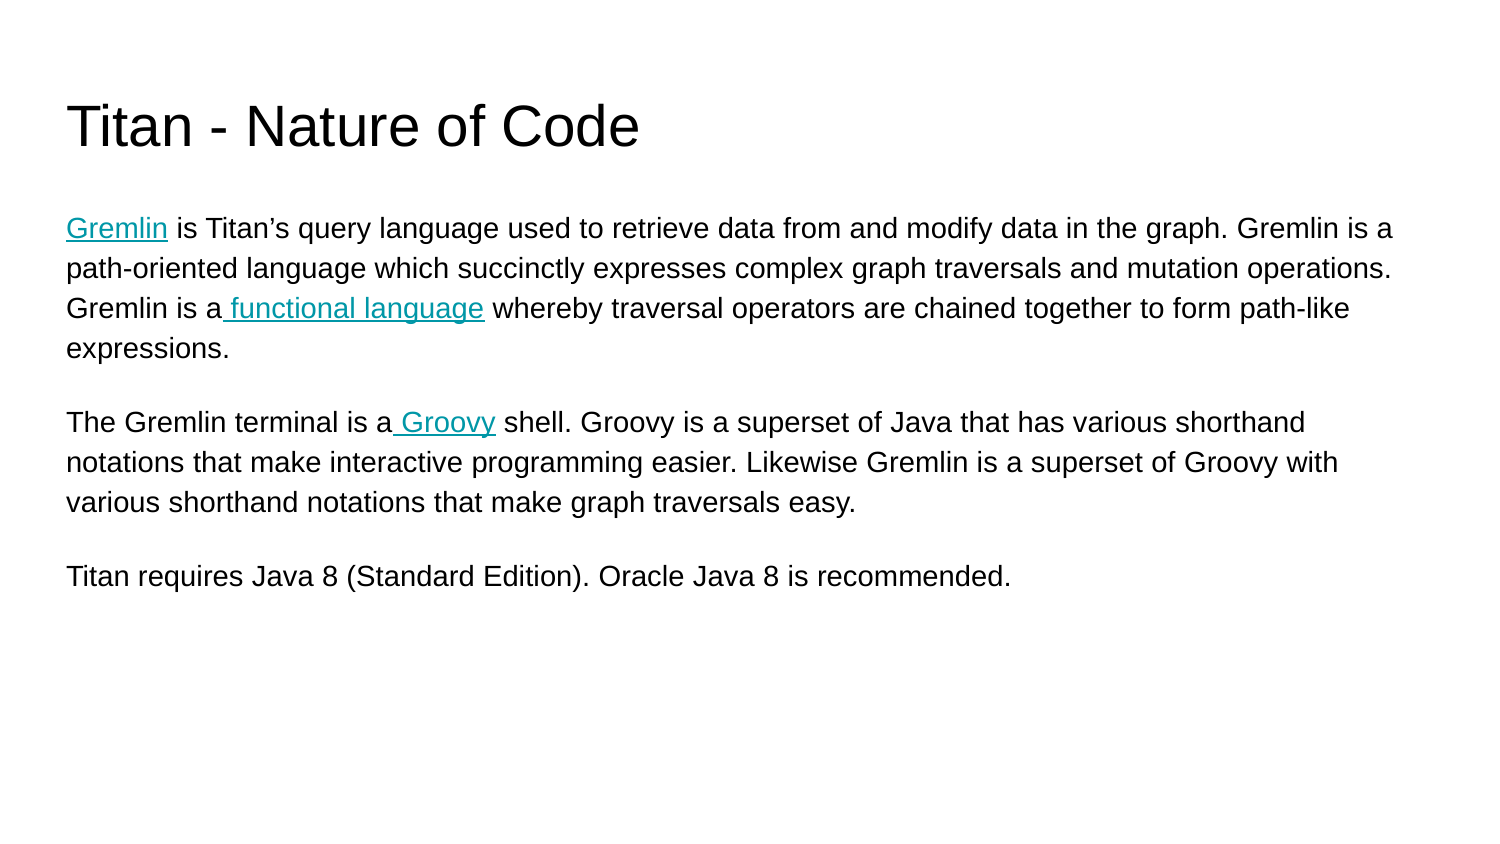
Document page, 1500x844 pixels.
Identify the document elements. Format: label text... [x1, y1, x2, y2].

title Titan - Nature of Code [51, 72, 1449, 167]
list Gremlin is Titan’s query language used to retrieve data from and modify data in the graph. Gremlin is a path-oriented language which succinctly expresses complex graph traversals and mutation operations. Gremlin is a functional language whereby traversal operators are chained together to form path-like expressions. The Gremlin terminal is a Groovy shell. Groovy is a superset of Java that has various shorthand notations that make interactive programming easier. Likewise Gremlin is a superset of Groovy with various shorthand notations that make graph traversals easy. Titan requires Java 8 (Standard Edition). Oracle Java 8 is recommended. [51, 189, 1449, 750]
